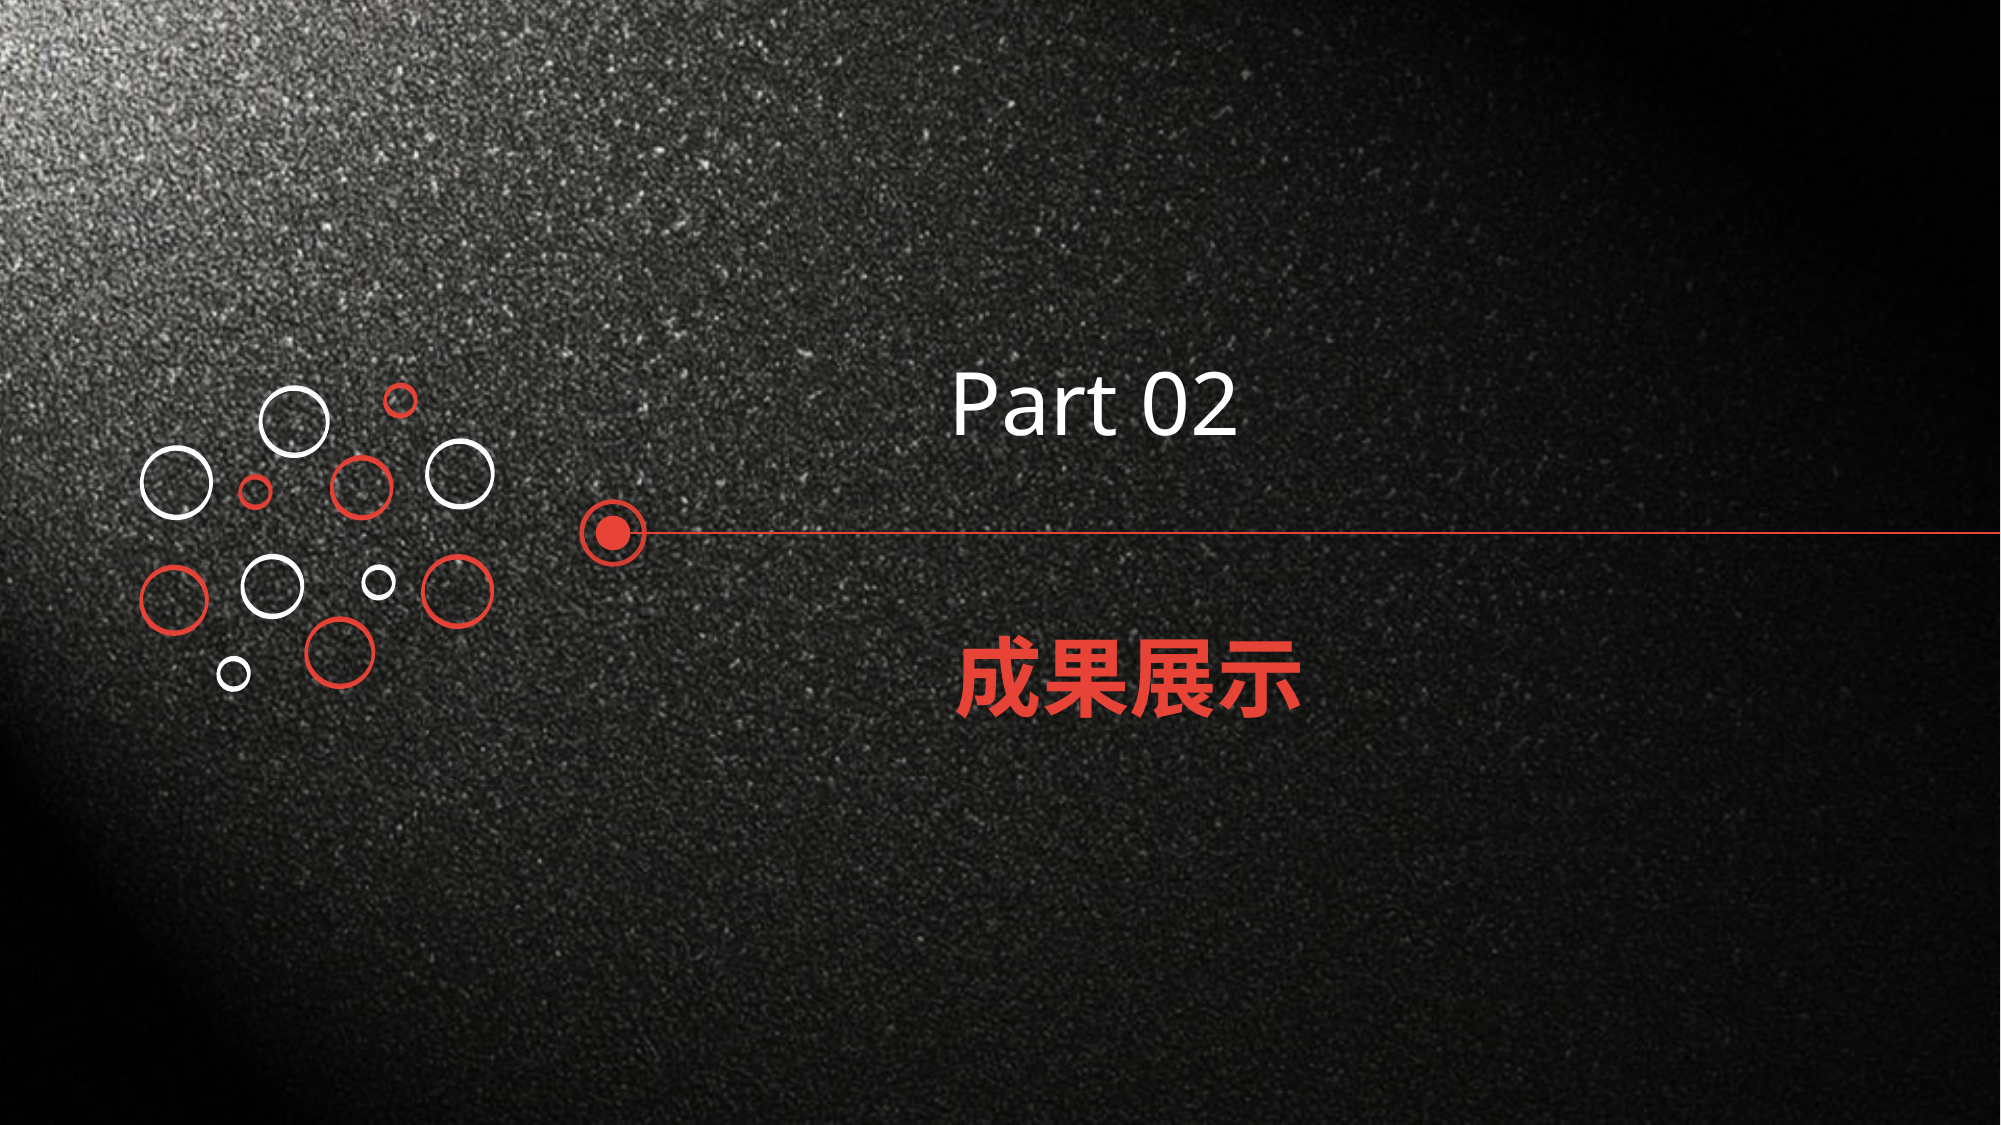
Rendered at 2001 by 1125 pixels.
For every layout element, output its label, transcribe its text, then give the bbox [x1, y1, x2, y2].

text_box Part 02 [933, 340, 1256, 461]
text_box 成果展示 [939, 615, 1320, 735]
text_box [581, 501, 645, 565]
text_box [140, 386, 493, 691]
picture [0, 0, 2001, 1125]
